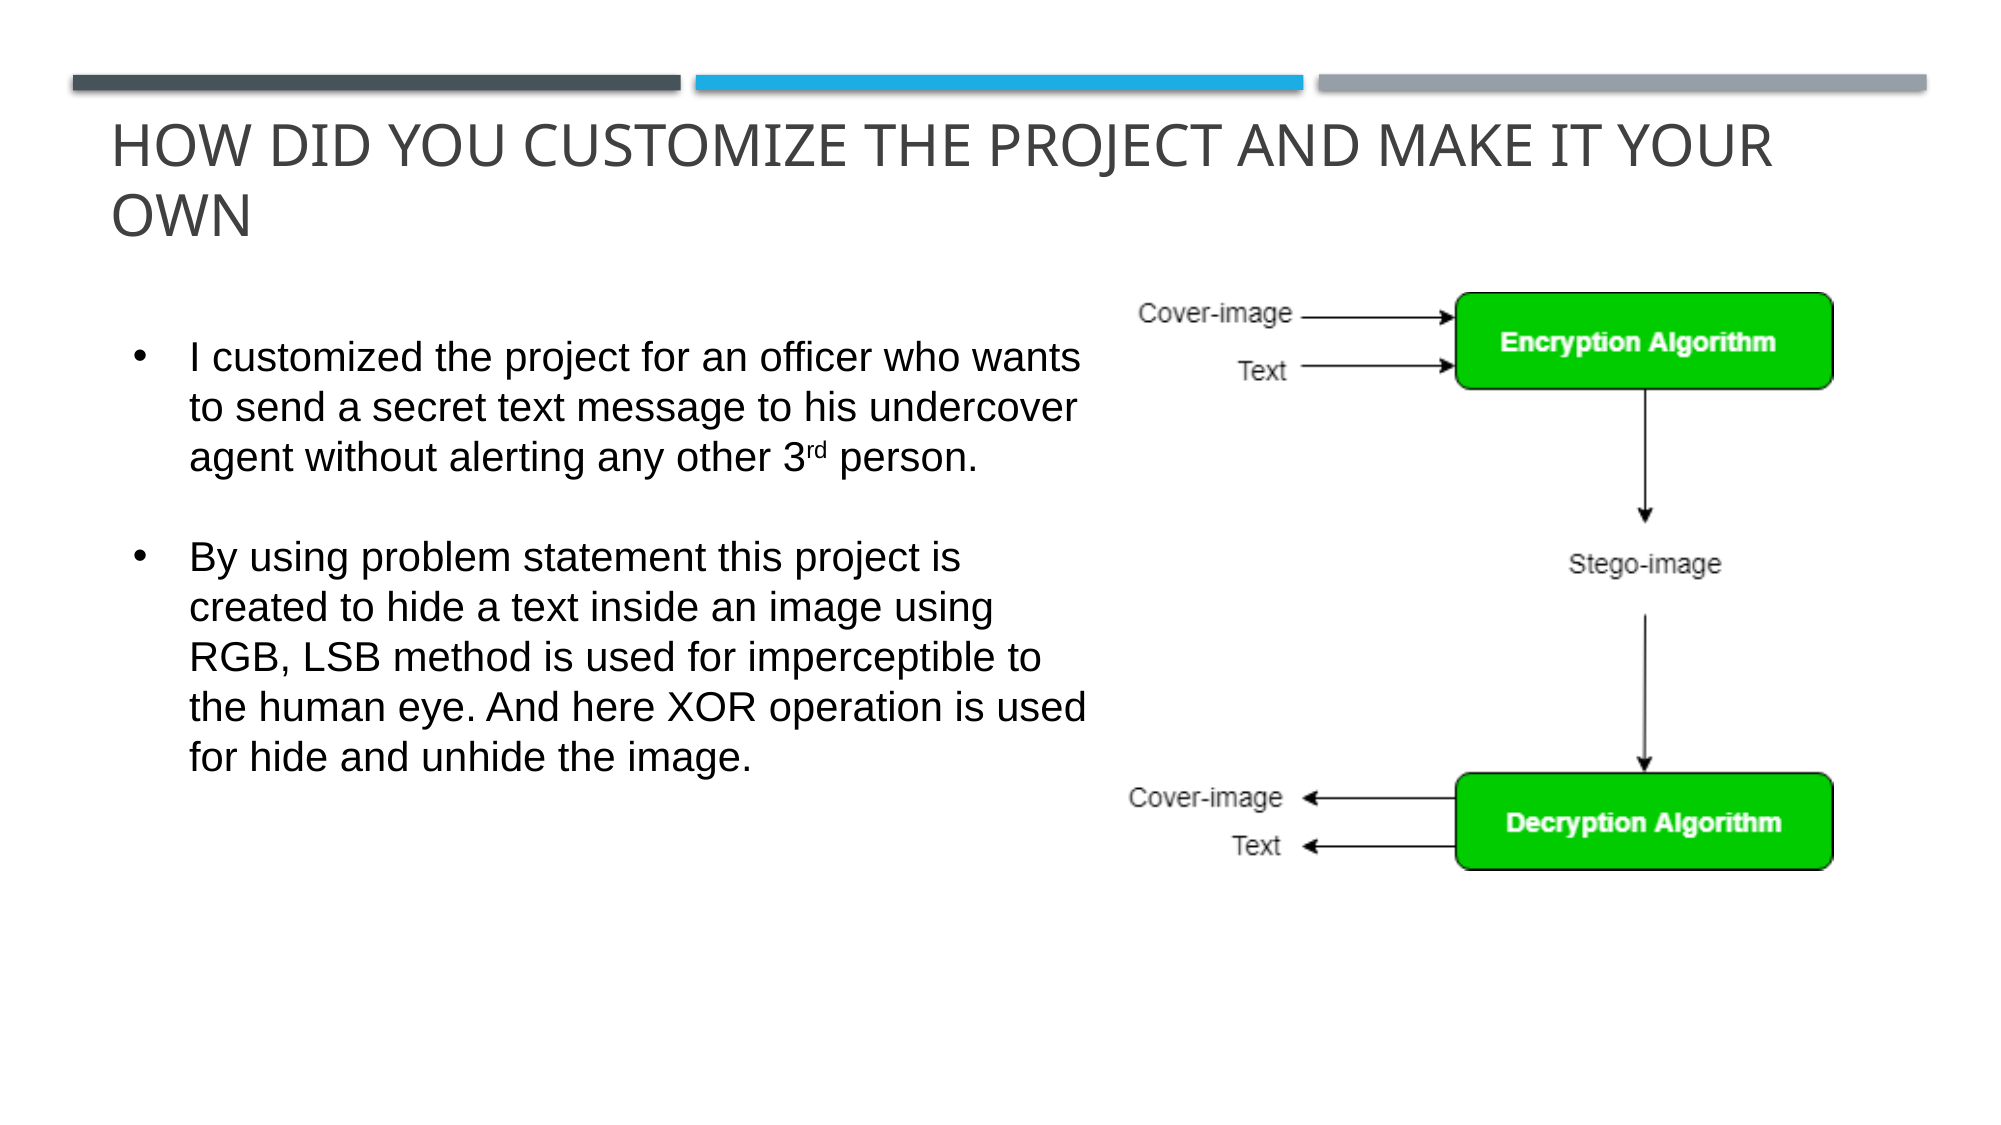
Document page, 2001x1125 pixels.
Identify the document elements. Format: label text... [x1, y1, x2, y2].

title How did you customize the project and make it your own [95, 81, 1905, 276]
picture [1098, 292, 1834, 872]
text_box I customized the project for an officer who wants to send a secret text message to his undercover agent without alerting any other 3rd person. By using problem statement this project is created to hide a text inside an image using RGB, LSB method is used for imperceptible to the human eye. And here XOR operation is used for hide and unhide the image. [118, 322, 1092, 833]
